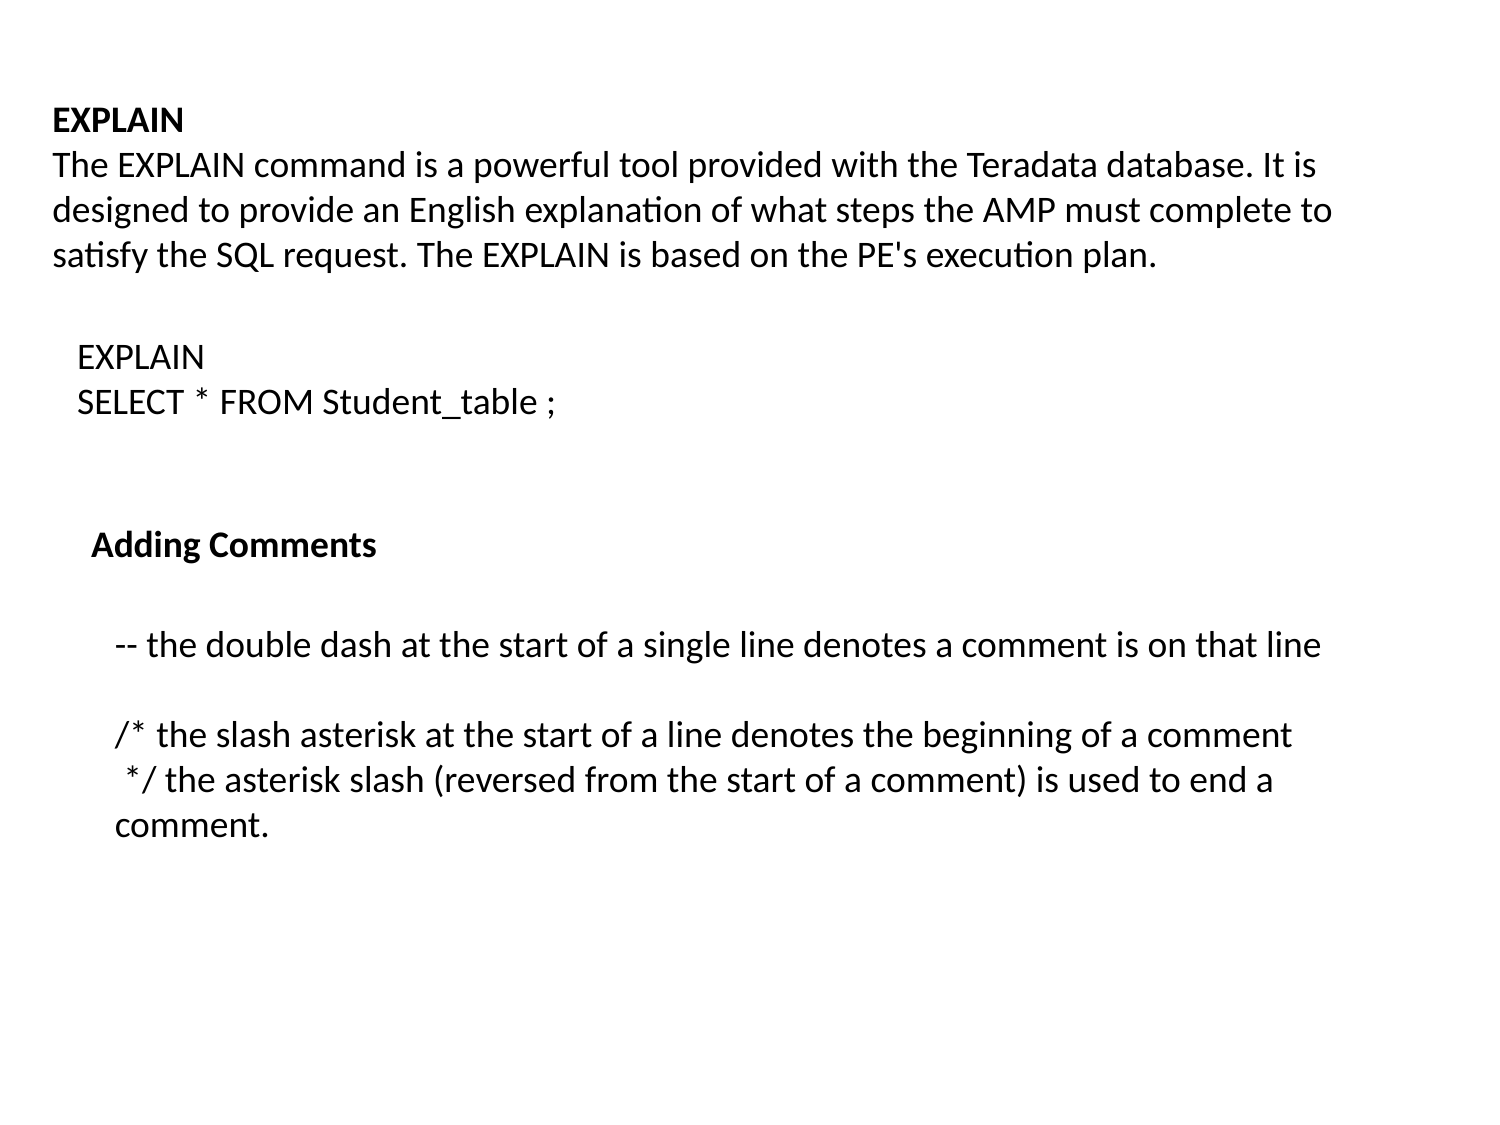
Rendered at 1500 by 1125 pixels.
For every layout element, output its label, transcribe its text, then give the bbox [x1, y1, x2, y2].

text_box Adding Comments [76, 512, 393, 573]
text_box EXPLAIN The EXPLAIN command is a powerful tool provided with the Teradata database. It is designed to provide an English explanation of what steps the AMP must complete to satisfy the SQL request. The EXPLAIN is based on the PE's execution plan. [37, 87, 1363, 283]
text_box -- the double dash at the start of a single line denotes a comment is on that line /* the slash asterisk at the start of a line denotes the beginning of a comment */ the asterisk slash (reversed from the start of a comment) is used to end a comment. [99, 612, 1413, 853]
text_box EXPLAIN SELECT * FROM Student_table ; [62, 324, 813, 430]
